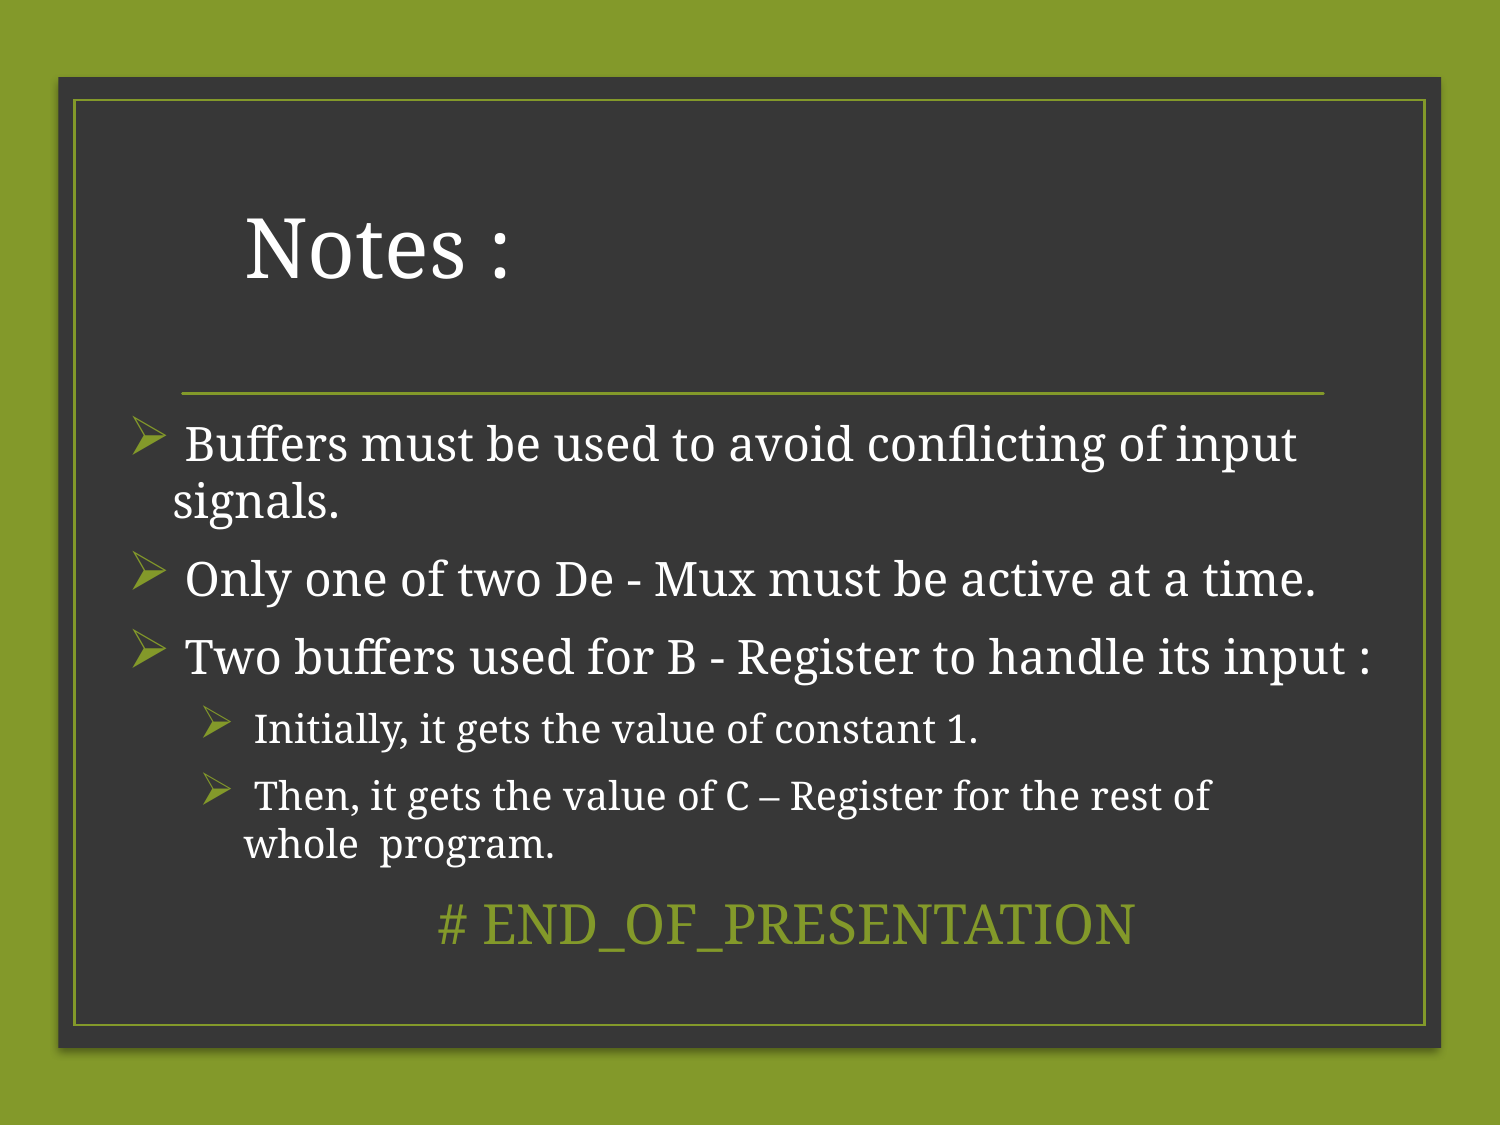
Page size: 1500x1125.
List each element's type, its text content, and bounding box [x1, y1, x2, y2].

list Buffers must be used to avoid conflicting of input signals. Only one of two De - Mux must be active at a time. Two buffers used for B - Register to handle its input : Initially, it gets the value of constant 1. Then, it gets the value of C – Register for the rest of whole program. # END_OF_PRESENTATION [112, 406, 1391, 974]
text_box [57, 76, 1442, 1049]
text_box [0, 0, 1500, 1125]
title Notes : [93, 109, 664, 383]
text_box [74, 99, 1425, 1026]
